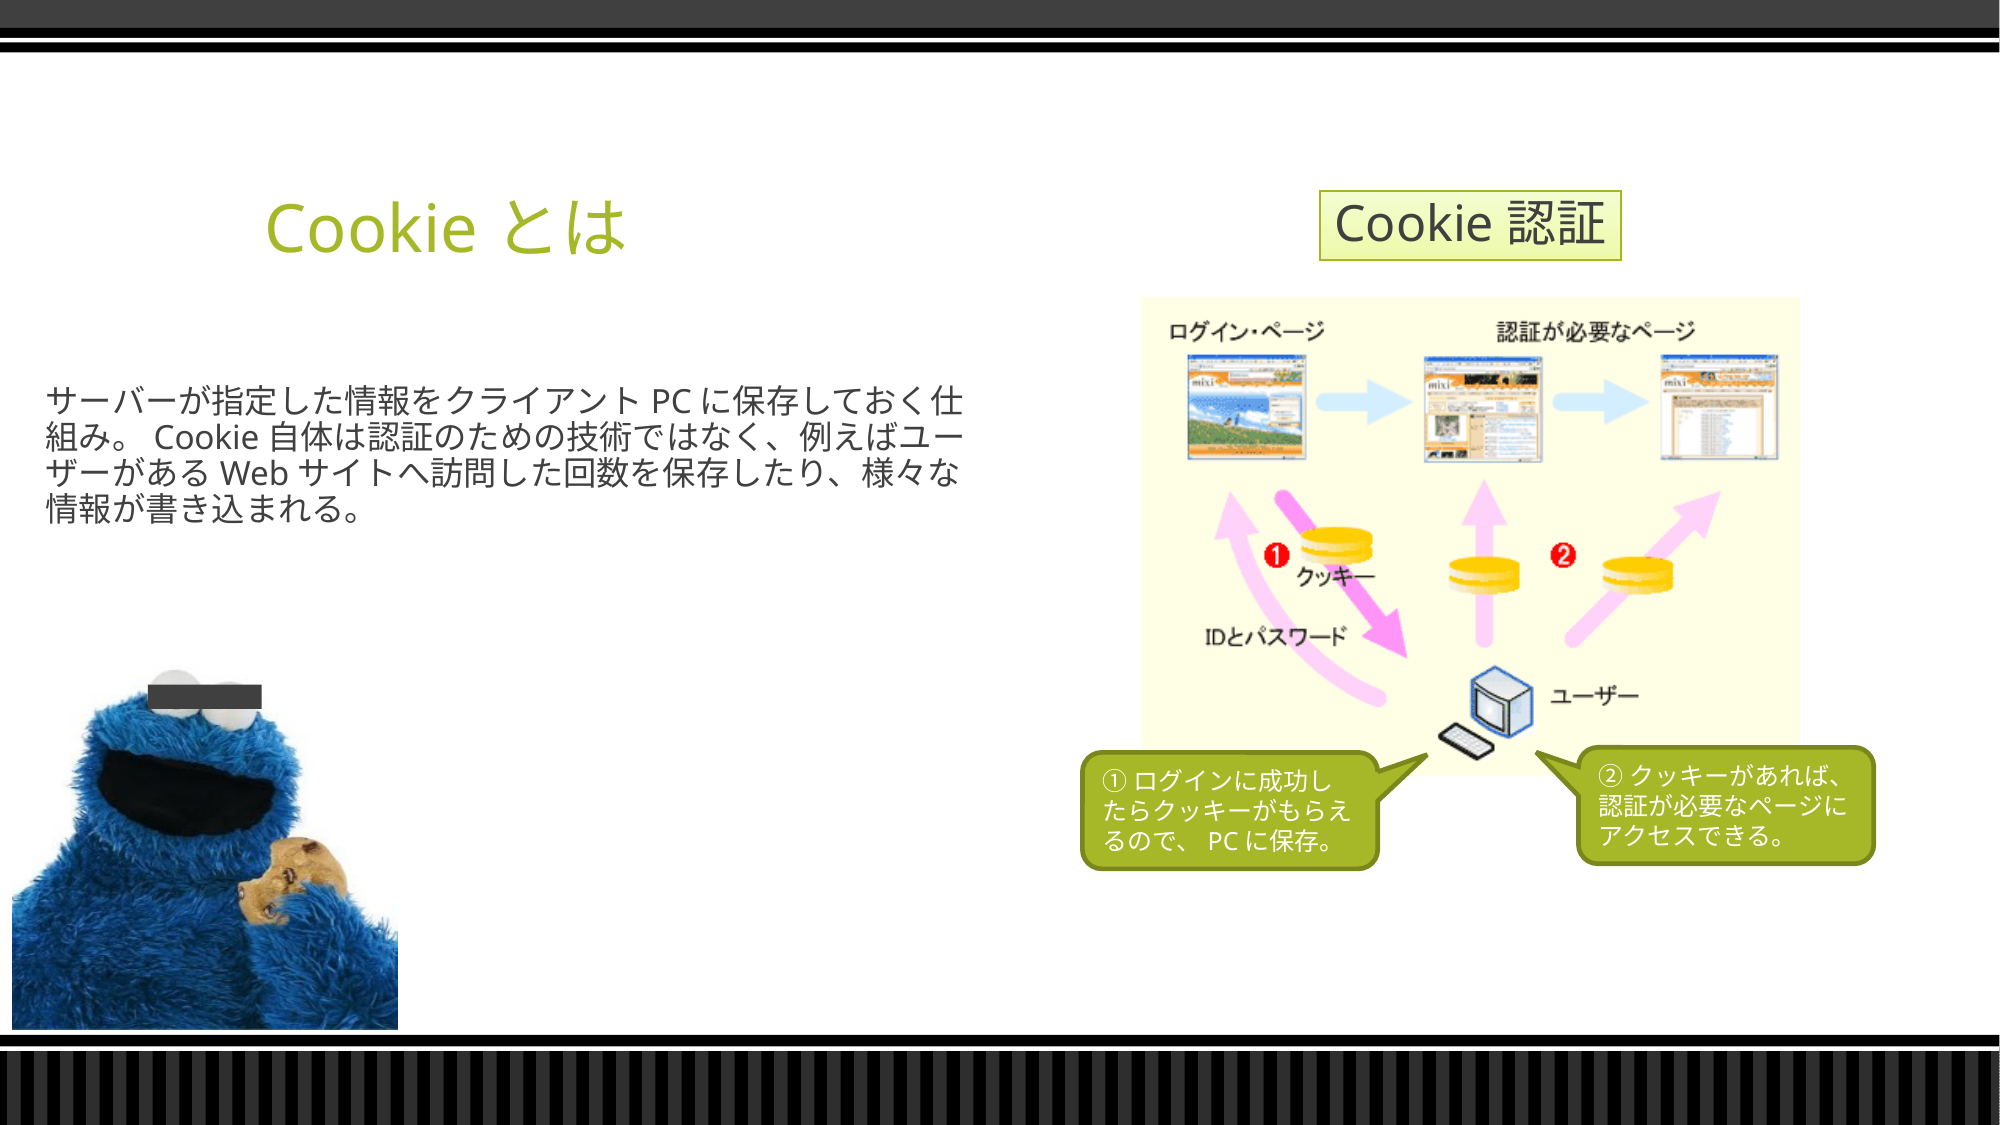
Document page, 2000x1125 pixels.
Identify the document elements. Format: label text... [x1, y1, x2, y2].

title Cookieとは [249, 99, 1750, 275]
text_box ①ログインに成功したらクッキーがもらえるので、PCに保存。 [1080, 750, 1401, 872]
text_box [11, 656, 398, 1031]
picture [1140, 297, 1800, 779]
text_box ②クッキーがあれば、認証が必要なページにアクセスできる。 [1562, 745, 1877, 867]
text_box サーバーが指定した情報をクライアントPCに保存しておく仕組み。Cookie自体は認証のための技術ではなく、例えばユーザーがあるWebサイトへ訪問した回数を保存したり、様々な情報が書き込まれる。 [31, 377, 988, 536]
text_box Cookie認証 [1319, 190, 1622, 261]
